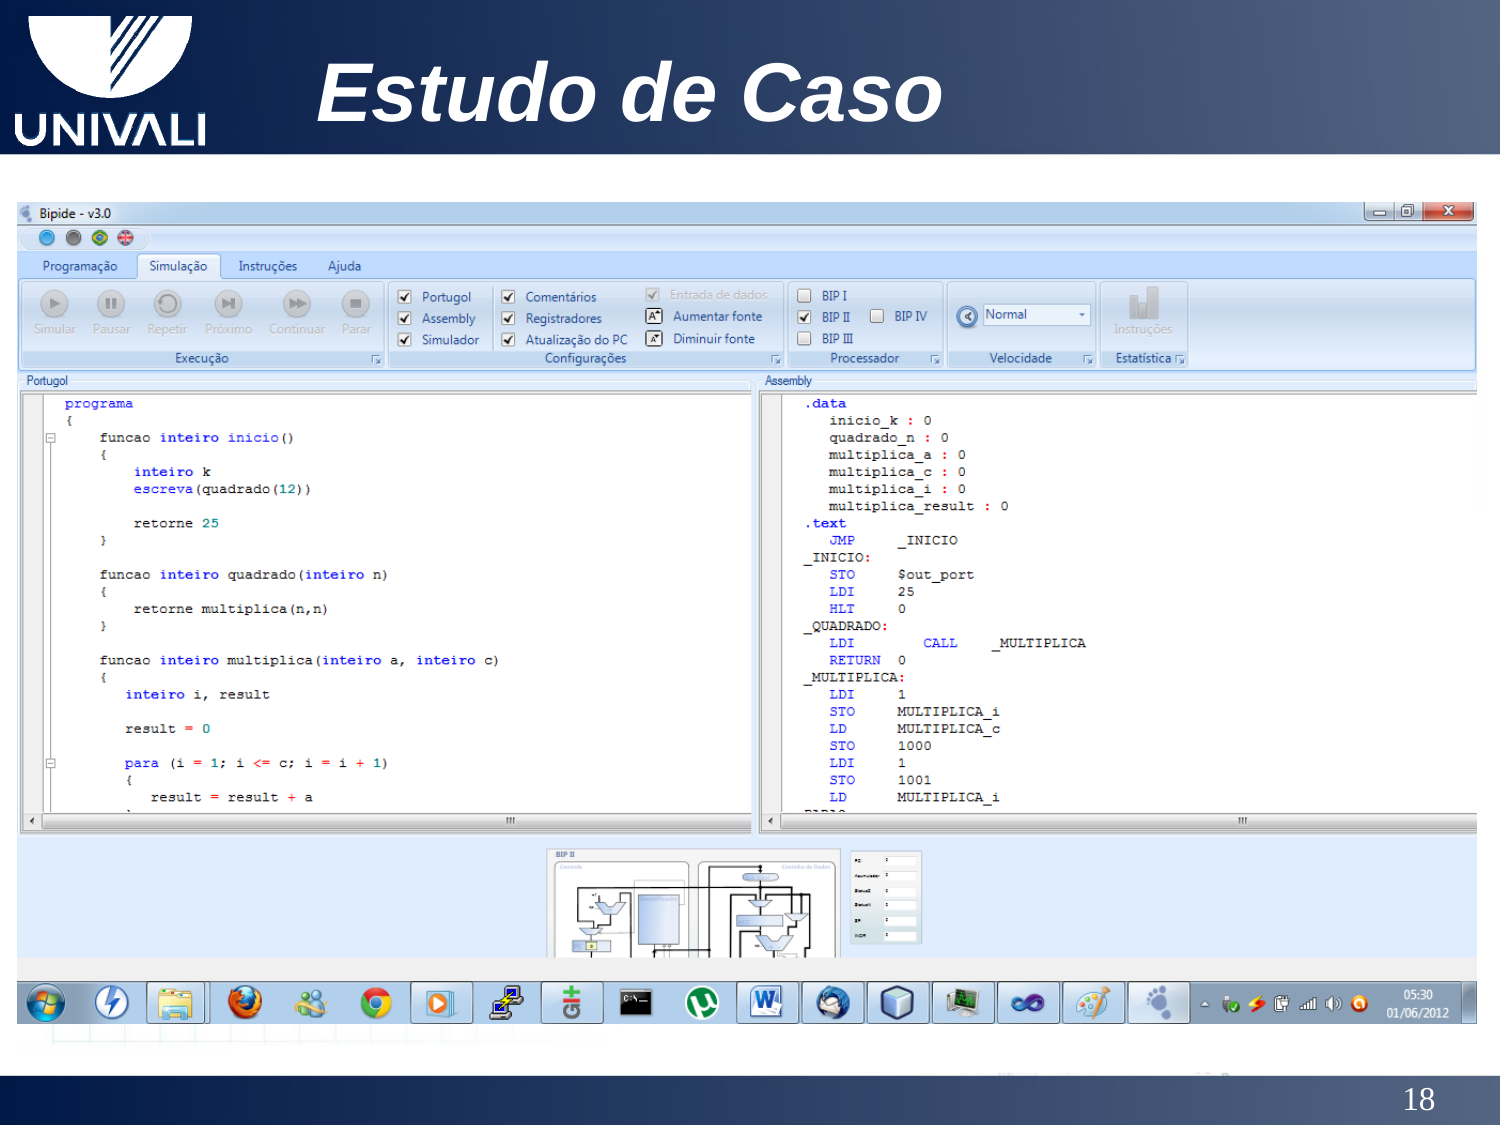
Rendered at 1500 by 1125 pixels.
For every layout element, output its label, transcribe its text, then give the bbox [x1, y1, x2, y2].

picture [0, 0, 1500, 1125]
title Estudo de Caso [300, 11, 1500, 165]
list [17, 202, 1477, 1024]
